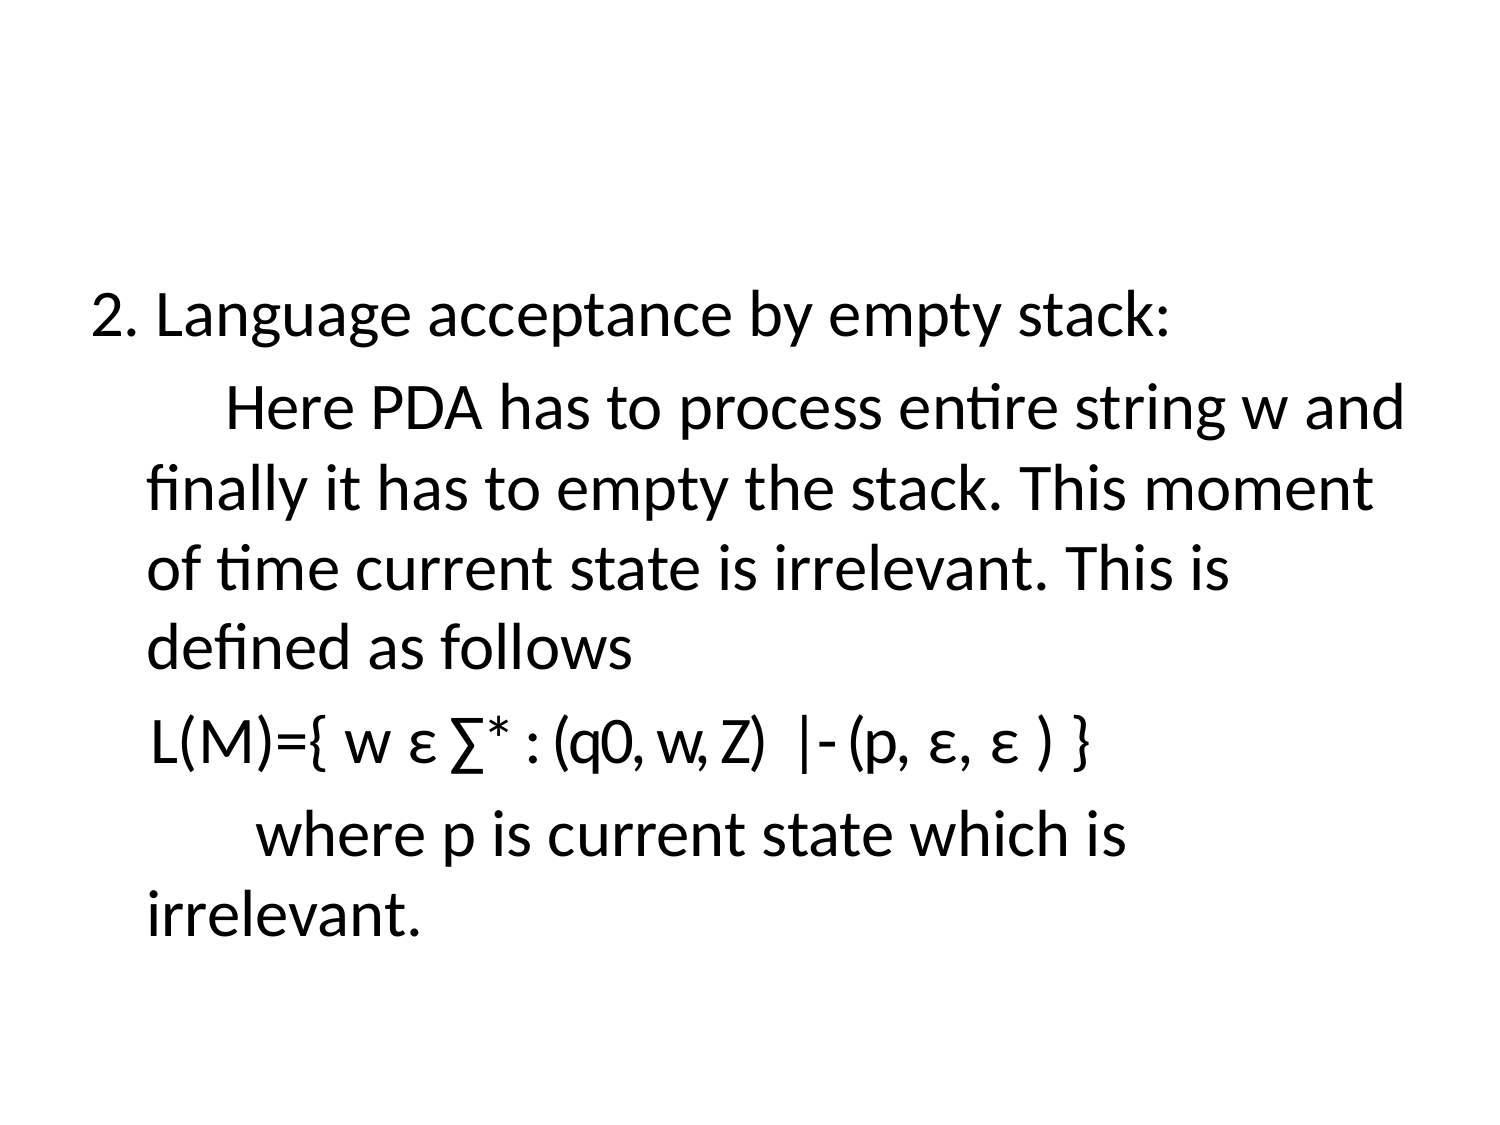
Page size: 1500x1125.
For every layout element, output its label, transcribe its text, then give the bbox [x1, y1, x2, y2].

list 2. Language acceptance by empty stack: Here PDA has to process entire string w and finally it has to empty the stack. This moment of time current state is irrelevant. This is defined as follows L(M)={ w ε ∑* : (q0, w, Z) |- (p, ε, ε ) } where p is current state which is irrelevant. [74, 262, 1426, 1006]
